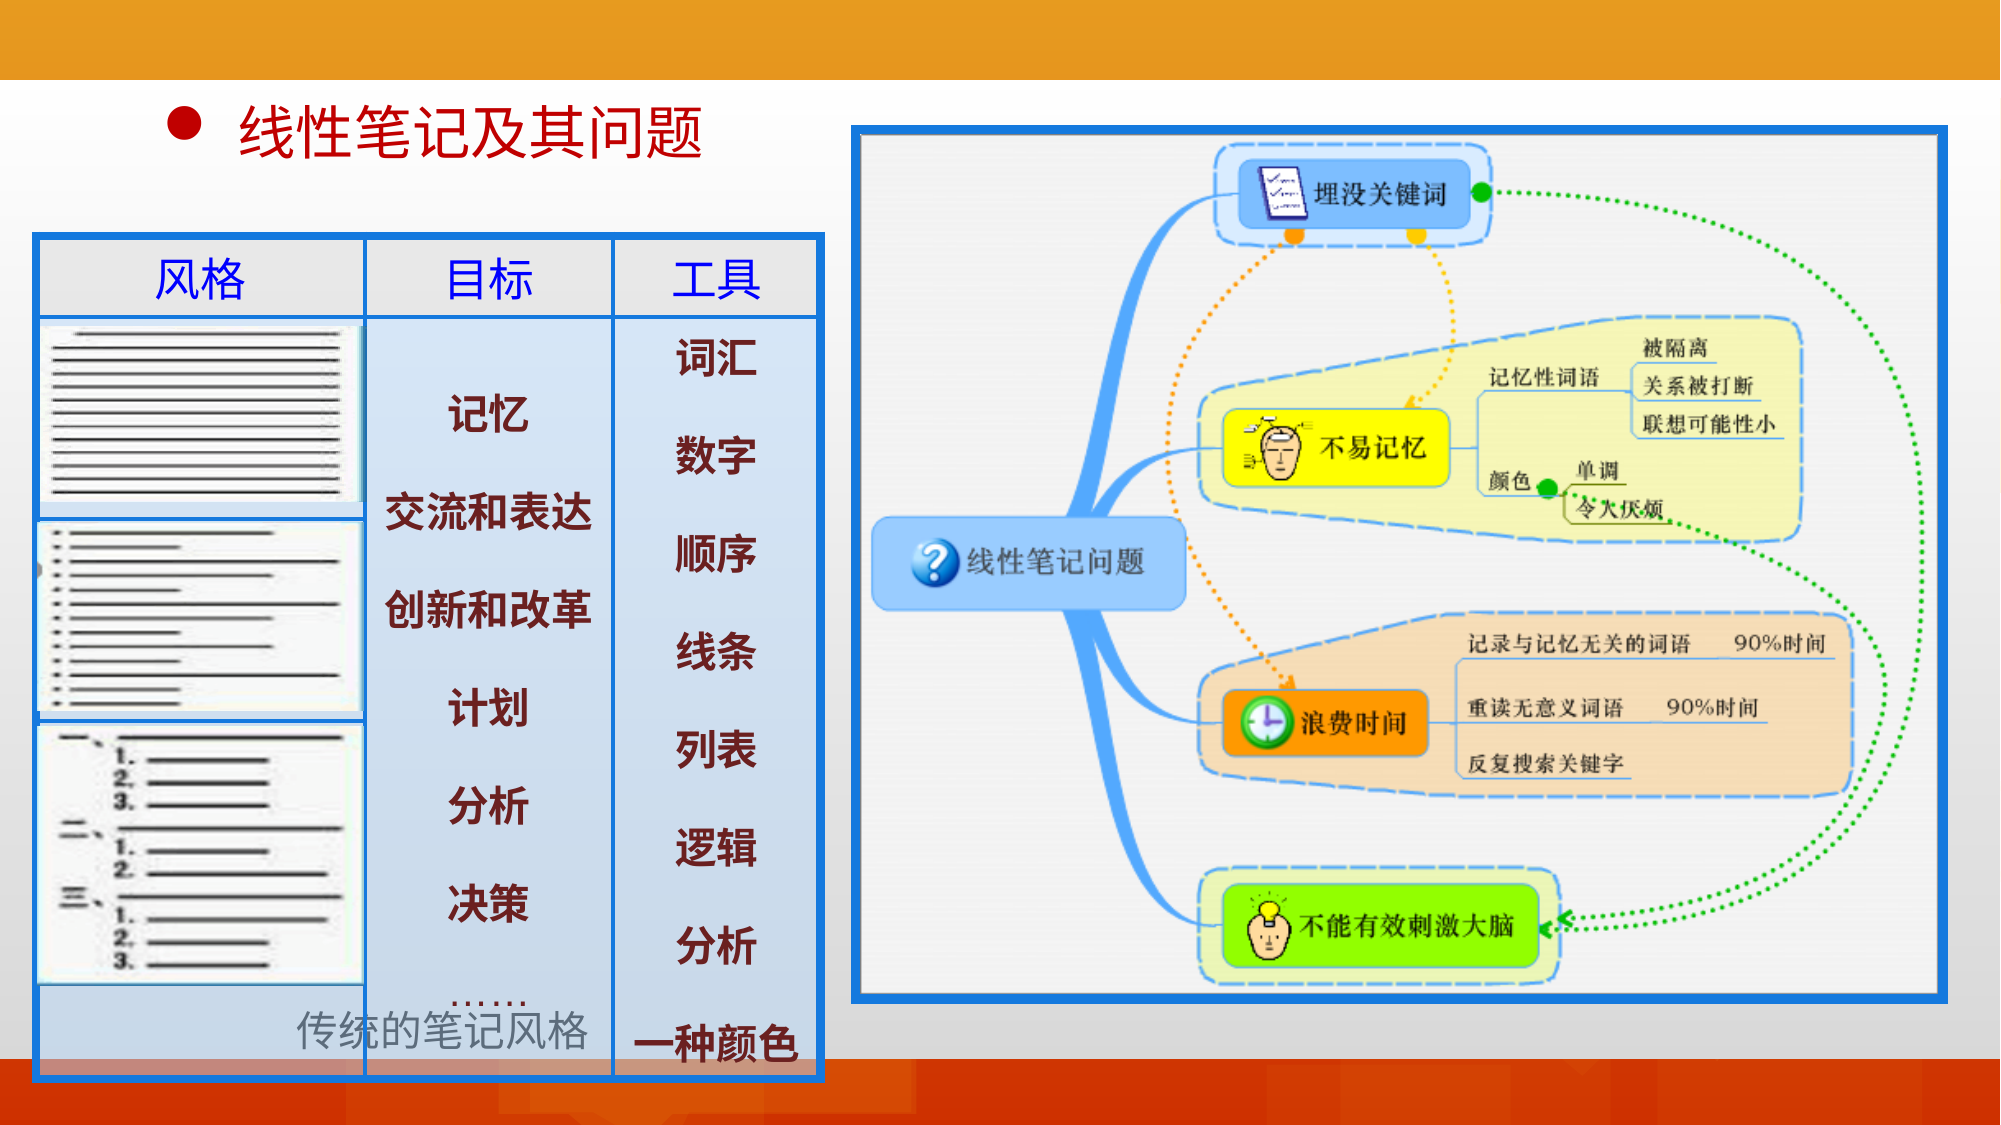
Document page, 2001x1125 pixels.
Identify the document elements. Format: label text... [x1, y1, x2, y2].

table_cell [40, 510, 363, 517]
picture [40, 325, 367, 503]
table_header 工具 [615, 240, 816, 315]
table_cell [40, 319, 363, 325]
table_header 风格 [40, 240, 363, 315]
picture [37, 522, 364, 712]
table_cell [40, 994, 363, 1075]
table_cell 记忆 交流和表达 创新和改革 计划 分析 决策 …… [367, 319, 611, 1075]
picture [859, 133, 1939, 995]
title 线性笔记及其问题 [147, 85, 1275, 174]
table_header 目标 [367, 240, 611, 315]
table_cell 词汇 数字 顺序 线条 列表 逻辑 分析 一种颜色 [615, 319, 816, 1075]
picture [37, 725, 364, 986]
